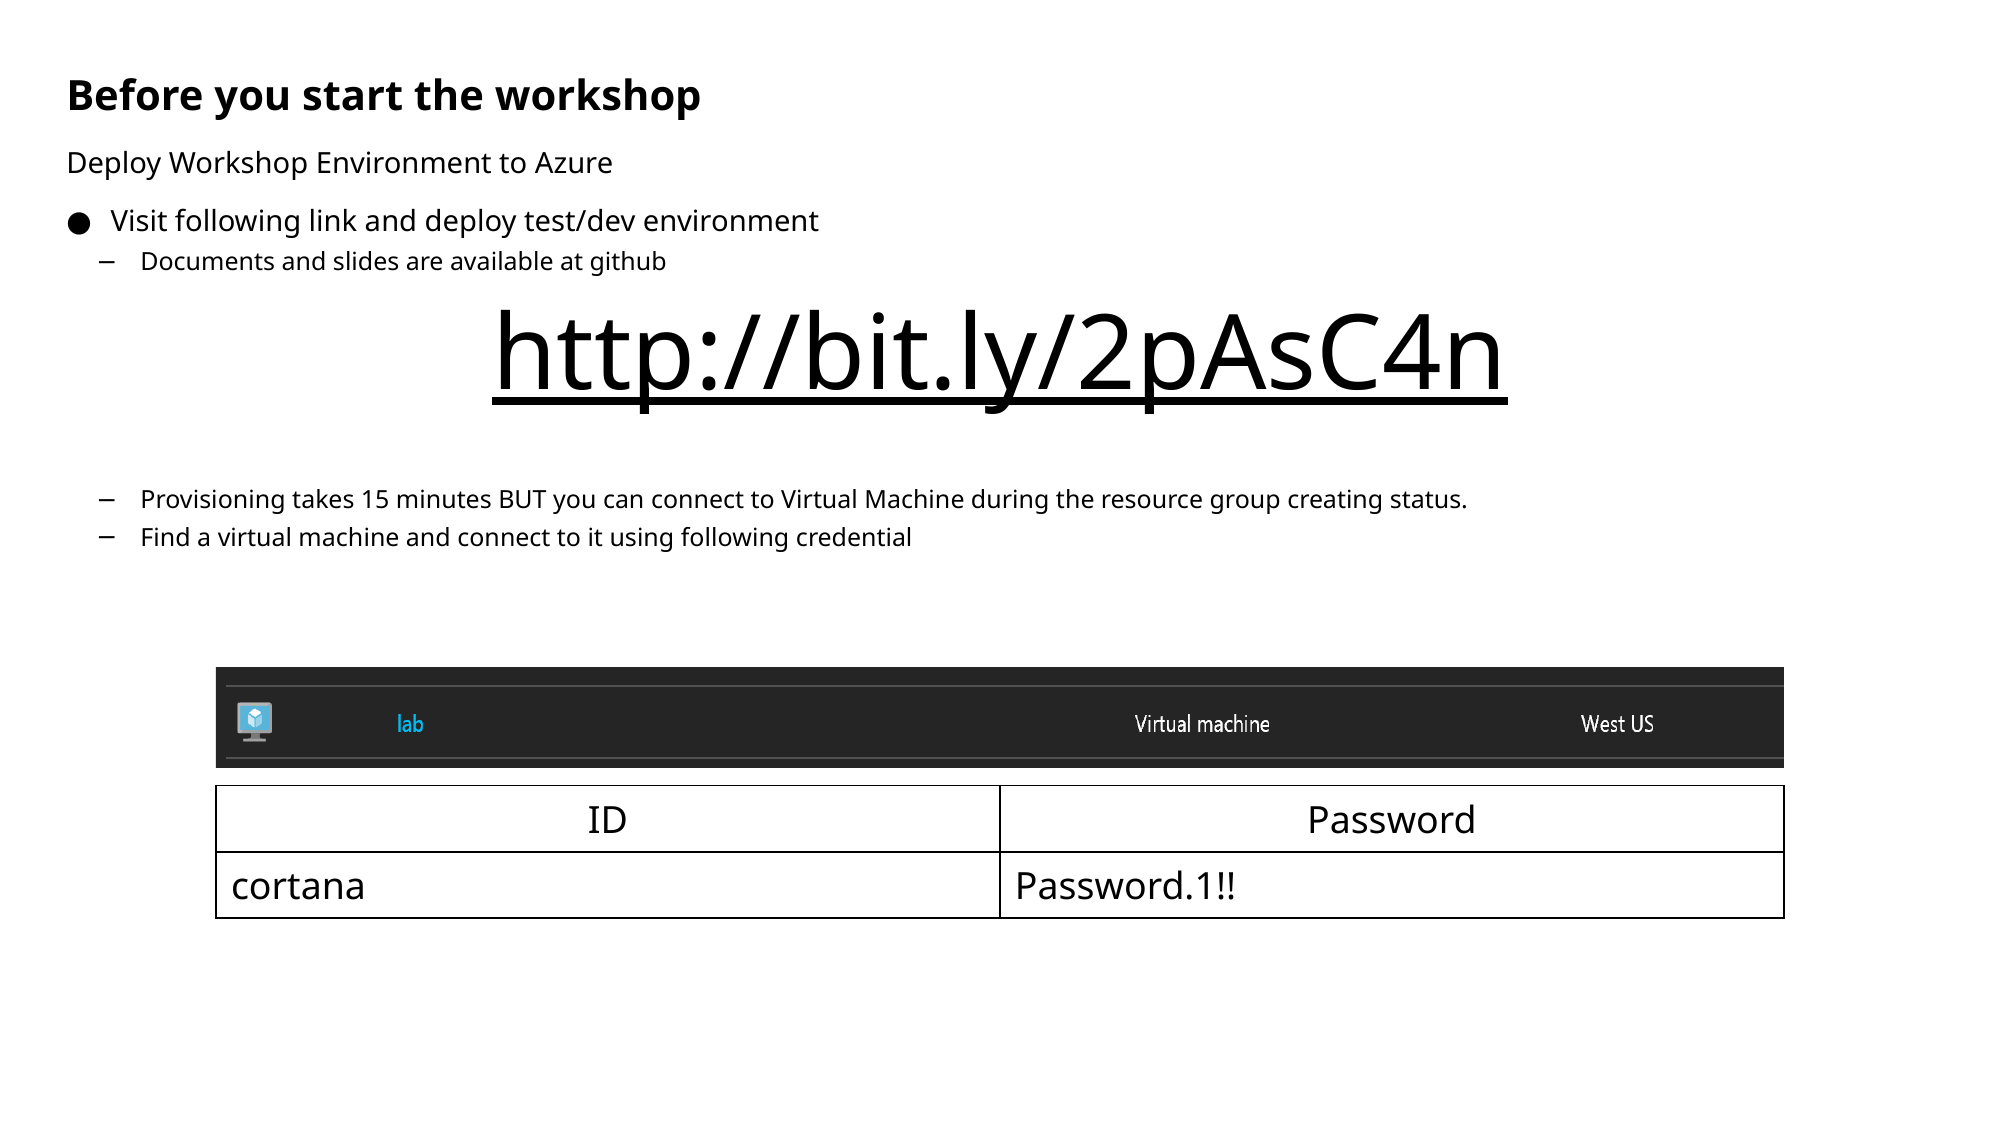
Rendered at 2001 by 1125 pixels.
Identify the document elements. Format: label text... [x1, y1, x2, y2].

list Visit following link and deploy test/dev environment Documents and slides are available at github Provisioning takes 15 minutes BUT you can connect to Virtual Machine during the resource group creating status. Find a virtual machine and connect to it using following credential [51, 198, 1949, 247]
table_header Password [1001, 786, 1783, 851]
text_box http://bit.ly/2pAsC4n [51, 247, 1949, 464]
table_cell Password.1!! [1001, 853, 1783, 917]
table_cell cortana [217, 853, 999, 917]
list Deploy Workshop Environment to Azure [51, 128, 1949, 198]
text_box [215, 666, 1785, 768]
list Visit following link and deploy test/dev environment Documents and slides are available at github Provisioning takes 15 minutes BUT you can connect to Virtual Machine during the resource group creating status. Find a virtual machine and connect to it using following credential [51, 464, 1949, 1052]
title Before you start the workshop [51, 59, 1949, 128]
table_header ID [217, 786, 999, 851]
